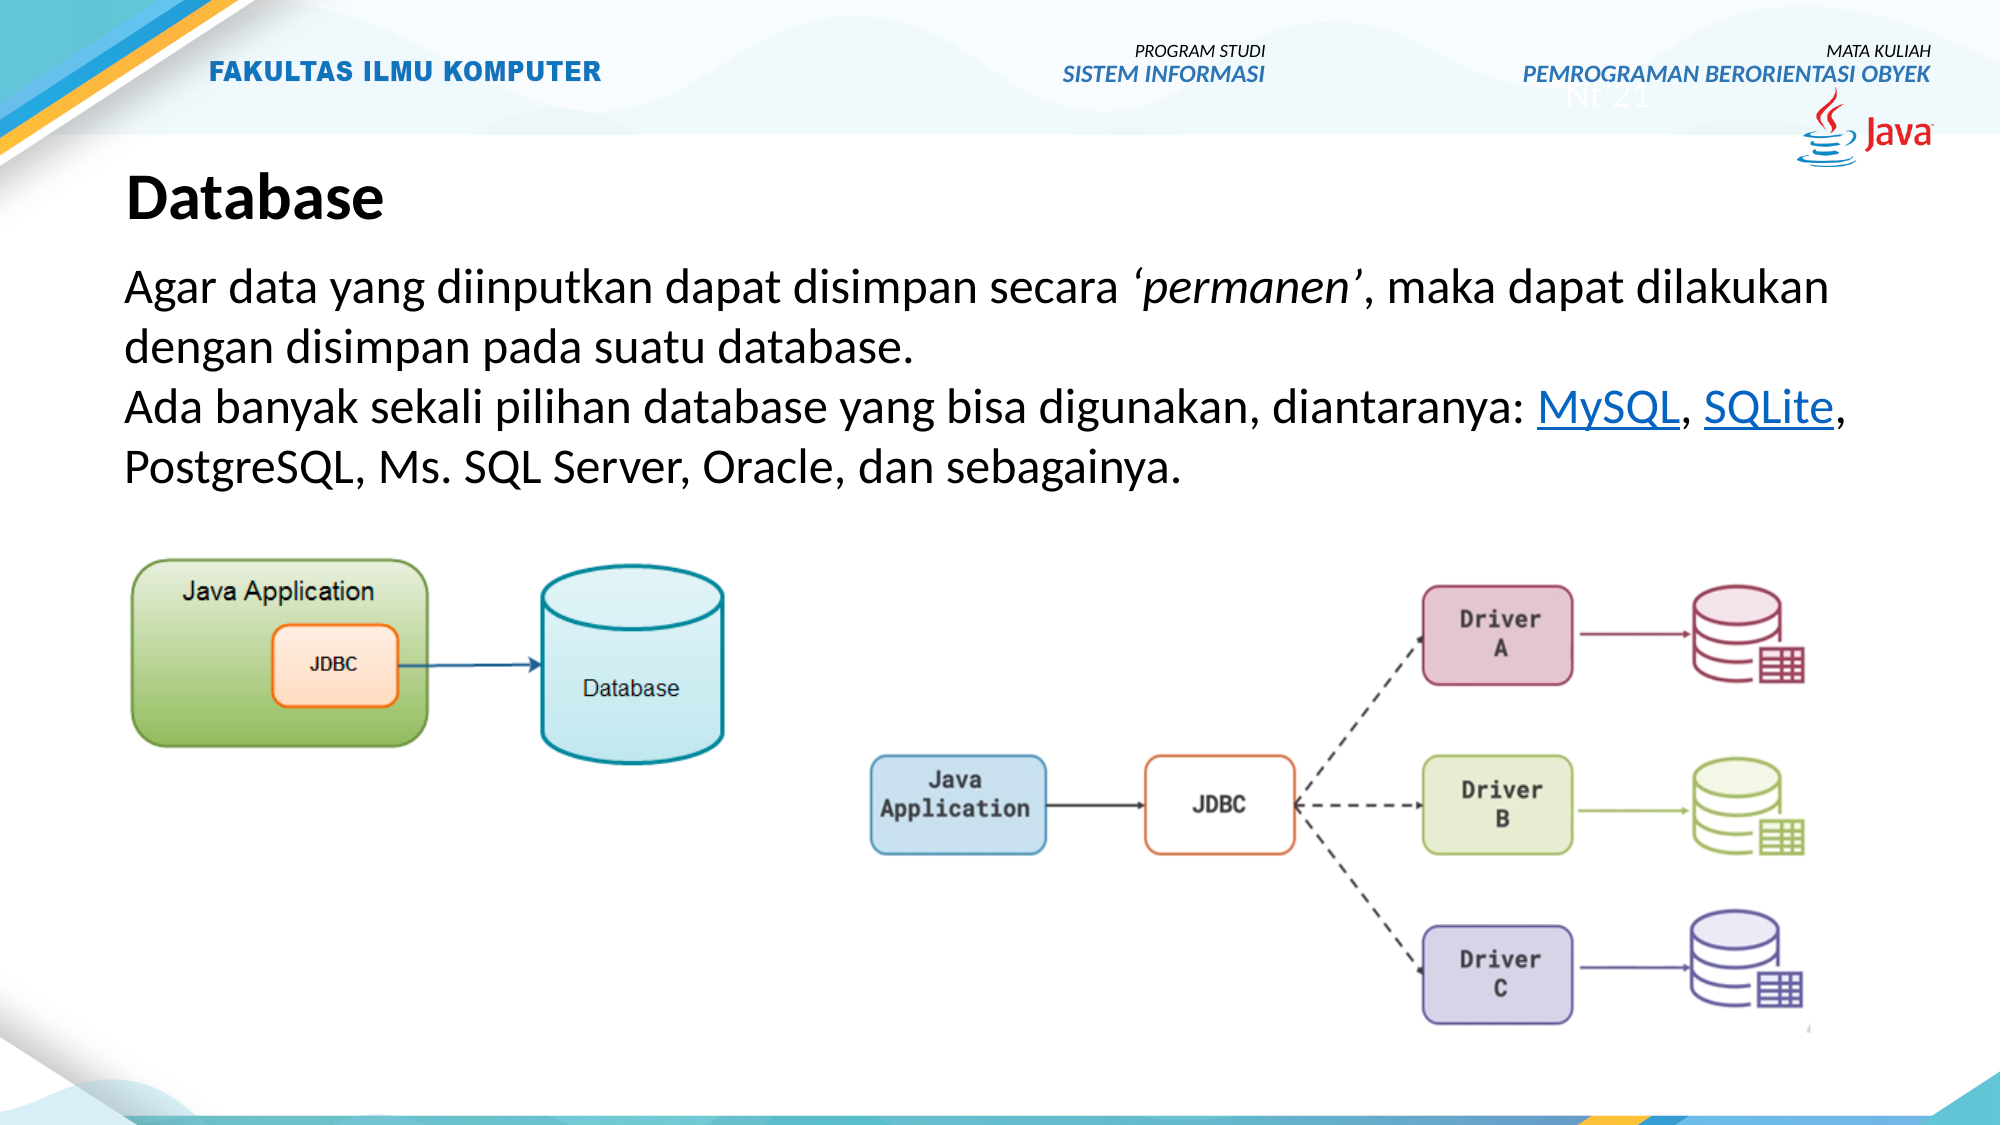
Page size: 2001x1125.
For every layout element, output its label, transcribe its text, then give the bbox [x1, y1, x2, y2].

text_box MATA KULIAH PEMROGRAMAN BERORIENTASI OBYEK [1487, 33, 1947, 118]
text_box PROGRAM STUDI SISTEM INFORMASI [904, 33, 1281, 118]
text_box Database [112, 145, 401, 241]
picture [0, 0, 2000, 1125]
text_box Agar data yang diinputkan dapat disimpan secara ‘permanen’, maka dapat dilakukan dengan disimpan pada suatu database. Ada banyak sekali pilihan database yang bisa digunakan, diantaranya: MySQL, SQLite, PostgreSQL, Ms. SQL Server, Oracle, dan sebagainya. [109, 246, 1943, 547]
text_box Nt’21 [1550, 62, 1711, 123]
